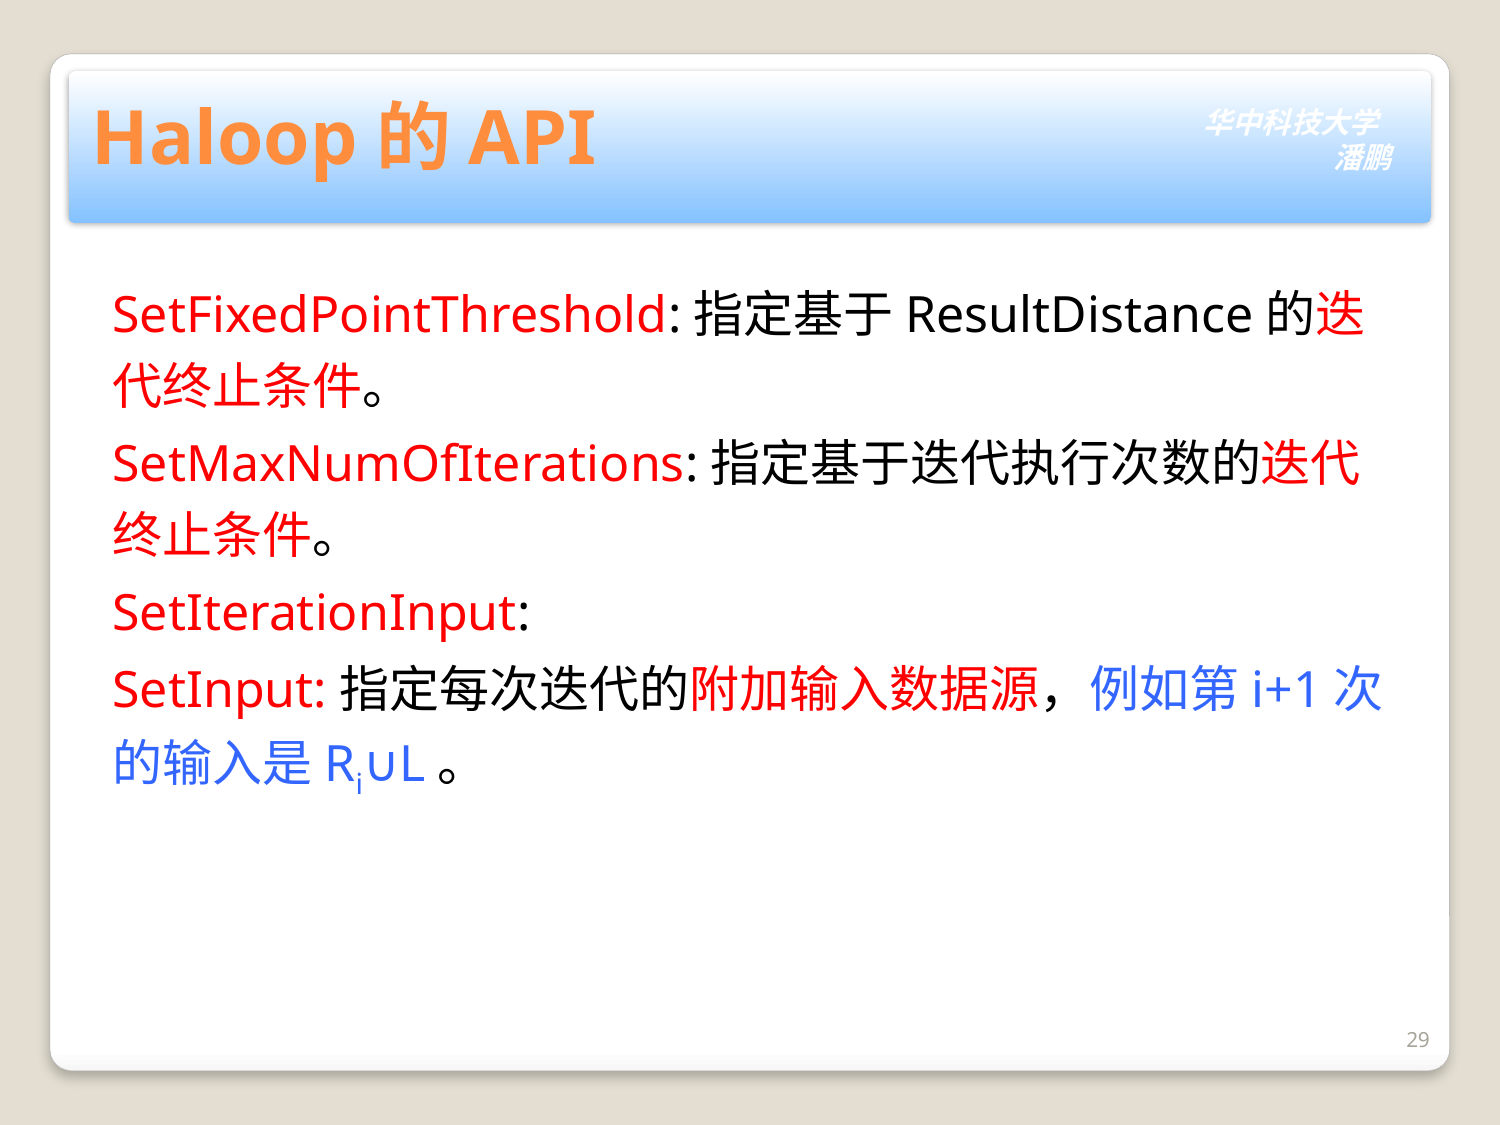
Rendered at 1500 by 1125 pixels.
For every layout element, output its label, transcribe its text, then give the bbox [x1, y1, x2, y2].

list SetFixedPointThreshold:指定基于ResultDistance的迭代终止条件。 SetMaxNumOfIterations:指定基于迭代执行次数的迭代终止条件。 SetIterationInput: SetInput:指定每次迭代的附加输入数据源，例如第i+1次的输入是Ri∪L。 [82, 255, 1426, 943]
title Haloop的API [76, 78, 1420, 188]
slide_number 29 [1369, 1002, 1445, 1063]
